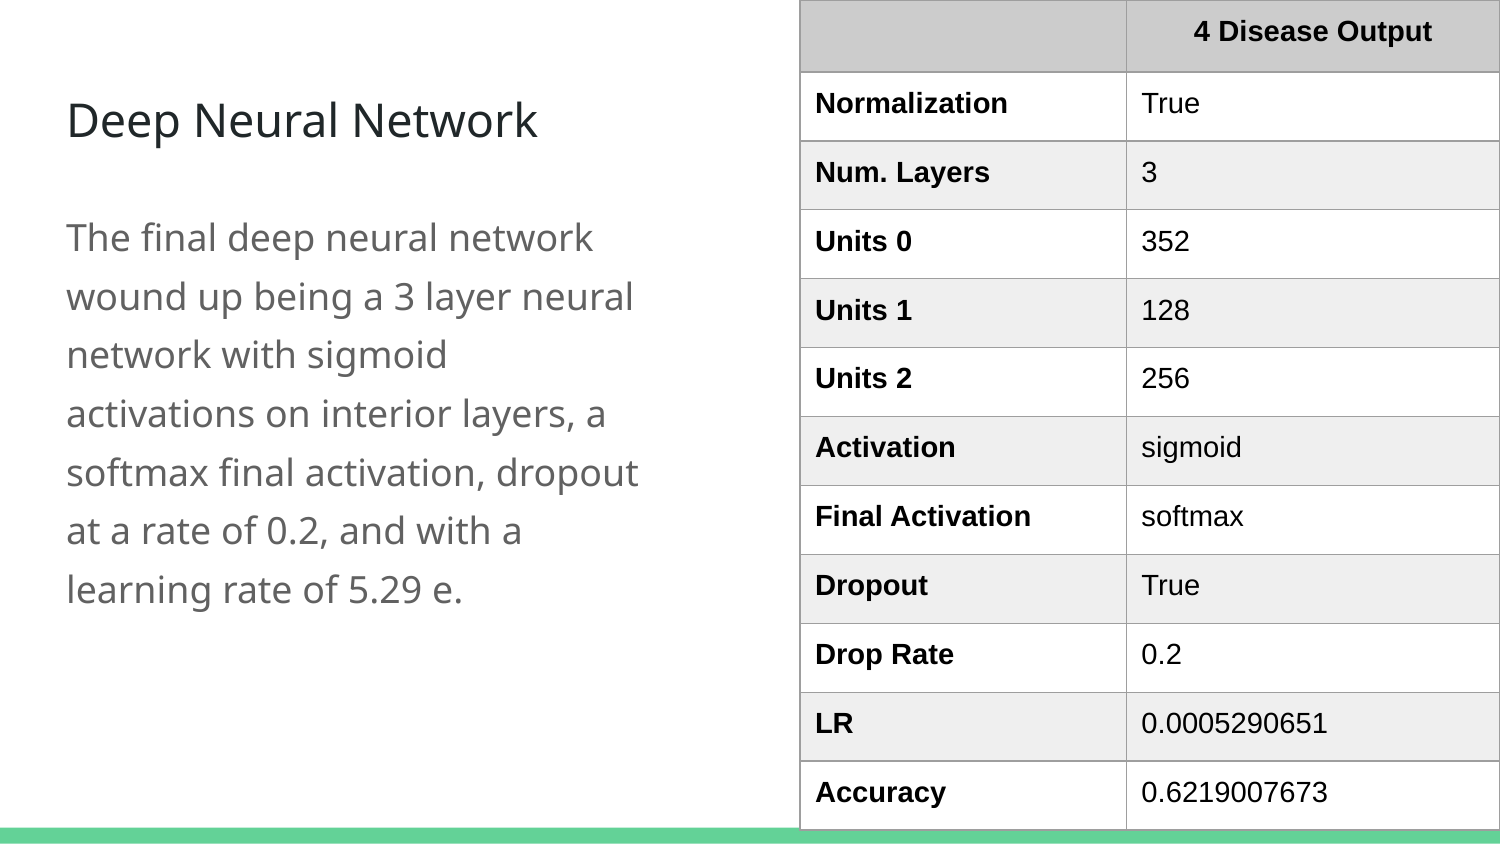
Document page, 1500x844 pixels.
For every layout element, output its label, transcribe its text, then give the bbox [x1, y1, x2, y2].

table_cell 256 [1127, 348, 1499, 416]
table_cell sigmoid [1127, 417, 1499, 485]
table_cell 352 [1127, 210, 1499, 278]
table_cell Drop Rate [801, 624, 1126, 692]
table_cell 128 [1127, 279, 1499, 347]
table_cell LR [801, 693, 1126, 760]
table_cell True [1127, 555, 1499, 623]
title Deep Neural Network [51, 72, 799, 167]
table_cell Units 1 [801, 279, 1126, 347]
table_header 4 Disease Output [1127, 1, 1499, 71]
table_cell softmax [1127, 486, 1499, 554]
table_header [801, 1, 1126, 71]
table_cell Final Activation [801, 486, 1126, 554]
table_cell Normalization [801, 73, 1126, 140]
table_cell Num. Layers [801, 142, 1126, 209]
table_cell 0.0005290651 [1127, 693, 1499, 760]
table_cell Dropout [801, 555, 1126, 623]
table_cell Units 0 [801, 210, 1126, 278]
table_cell Activation [801, 417, 1126, 485]
table_cell 0.6219007673 [1127, 762, 1499, 829]
table_cell Units 2 [801, 348, 1126, 416]
table_cell Accuracy [801, 762, 1126, 829]
table_cell 3 [1127, 142, 1499, 209]
list The final deep neural network wound up being a 3 layer neural network with sigmoid activations on interior layers, a softmax final activation, dropout at a rate of 0.2, and with a learning rate of 5.29 e. [51, 189, 660, 750]
table_cell True [1127, 73, 1499, 140]
table_cell 0.2 [1127, 624, 1499, 692]
